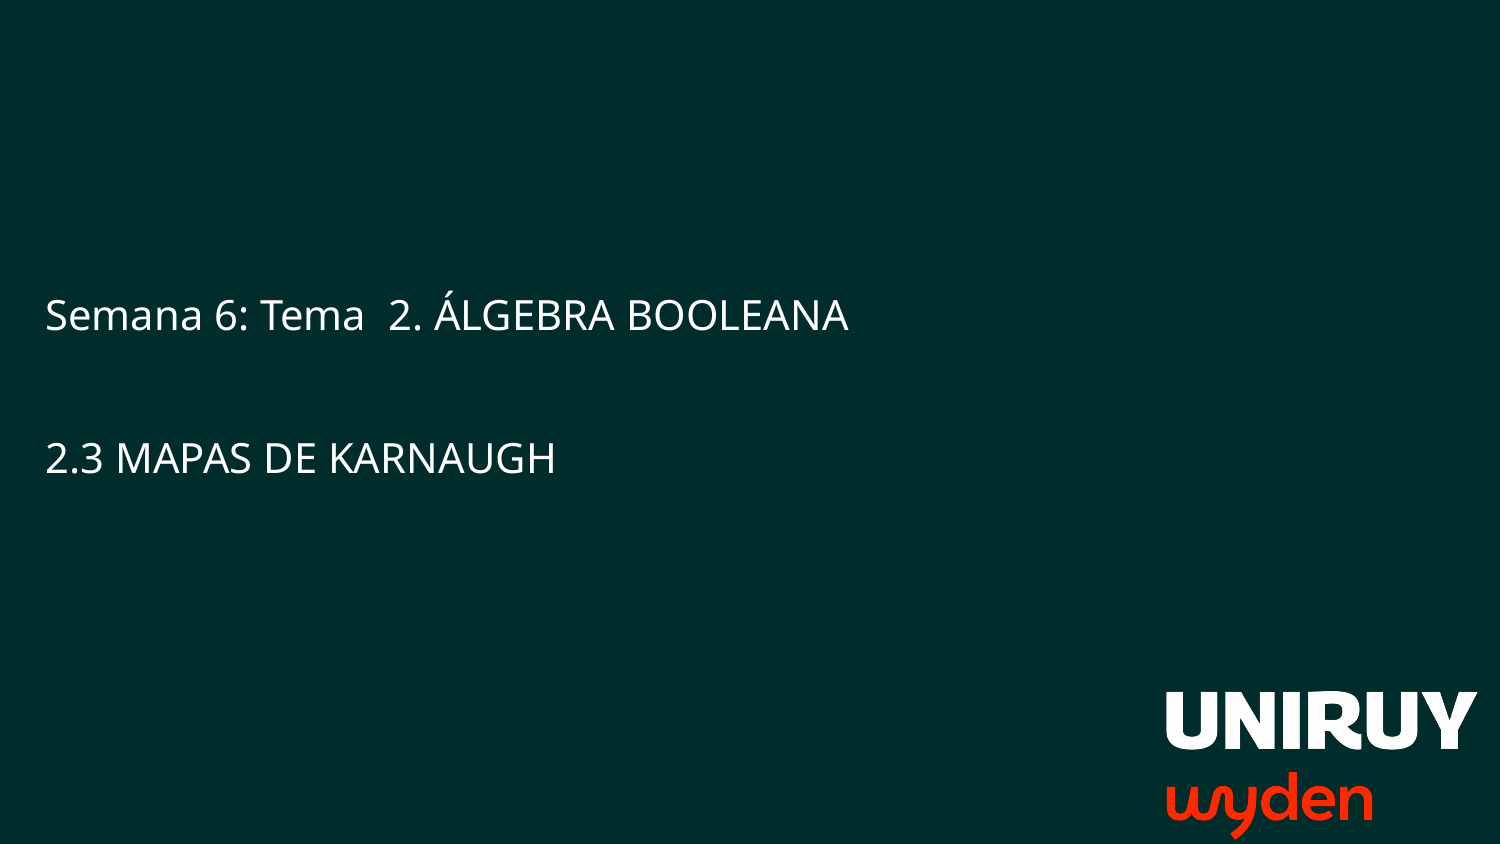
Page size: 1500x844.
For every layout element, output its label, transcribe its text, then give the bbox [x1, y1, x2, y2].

picture [1166, 691, 1478, 840]
text_box Semana 6: Tema ­ 2. ÁLGEBRA BOOLEANA 2.3 MAPAS DE KARNAUGH [30, 63, 1381, 780]
